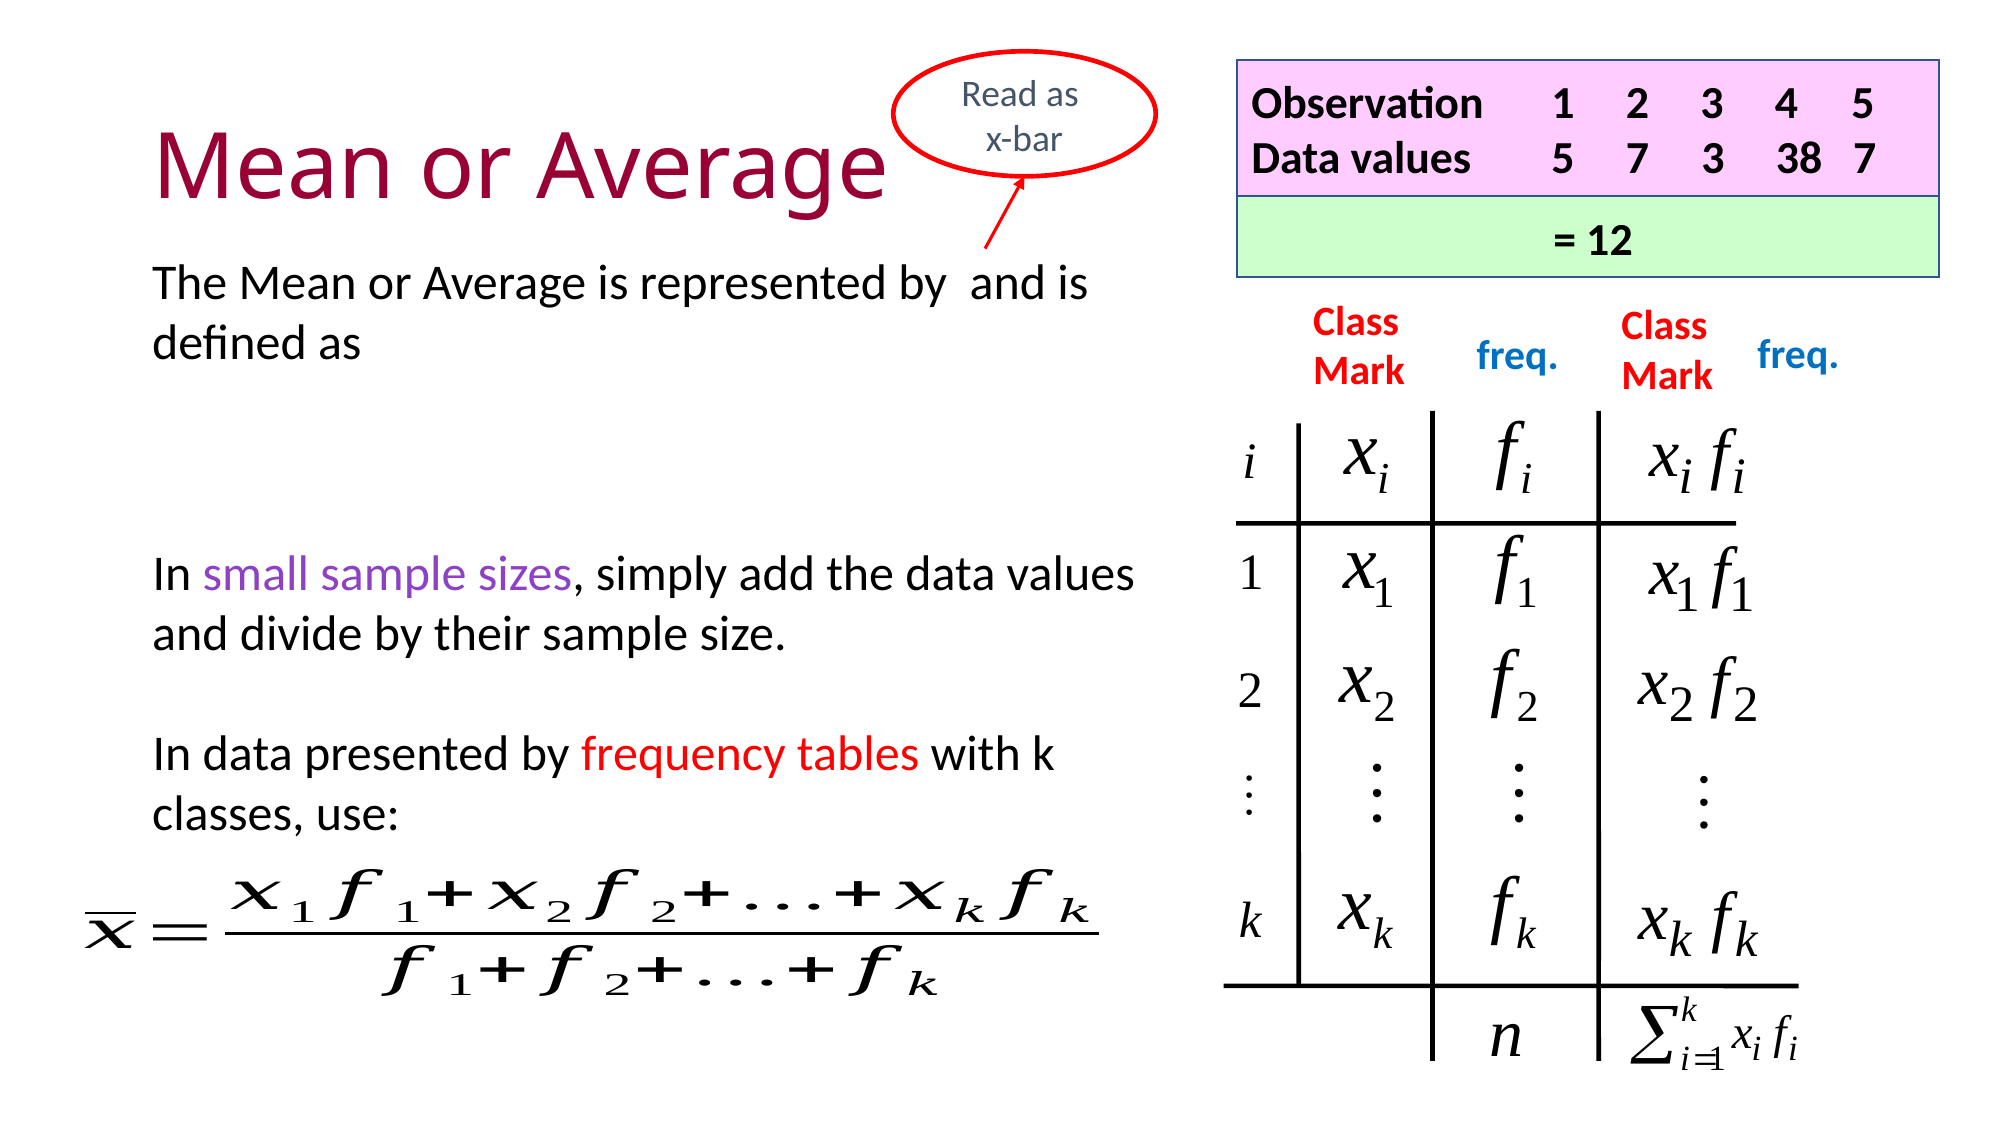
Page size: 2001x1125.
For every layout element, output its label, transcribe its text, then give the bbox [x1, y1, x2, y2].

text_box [1323, 398, 1558, 968]
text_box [1236, 435, 1266, 492]
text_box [985, 176, 1025, 249]
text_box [1624, 636, 1773, 733]
text_box Observation 1 2 3 4 5 Data values 5 7 3 38 7 [1236, 59, 1940, 195]
text_box freq. [1461, 320, 1574, 385]
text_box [1231, 890, 1274, 951]
text_box In small sample sizes, simply add the data values and divide by their sample size. In data presented by frequency tables with k classes, use: [137, 532, 1162, 848]
text_box Class Mark [1298, 285, 1424, 401]
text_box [1229, 660, 1273, 717]
title Mean or Average [137, 59, 1236, 278]
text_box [1231, 758, 1258, 823]
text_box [1236, 542, 1266, 599]
text_box Read as x-bar [892, 50, 1157, 178]
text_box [1479, 1010, 1537, 1074]
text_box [1681, 754, 1716, 840]
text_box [1636, 526, 1762, 623]
text_box Class Mark [1606, 290, 1737, 406]
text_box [1624, 871, 1773, 974]
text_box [1623, 985, 1812, 1081]
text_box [1636, 408, 1762, 511]
